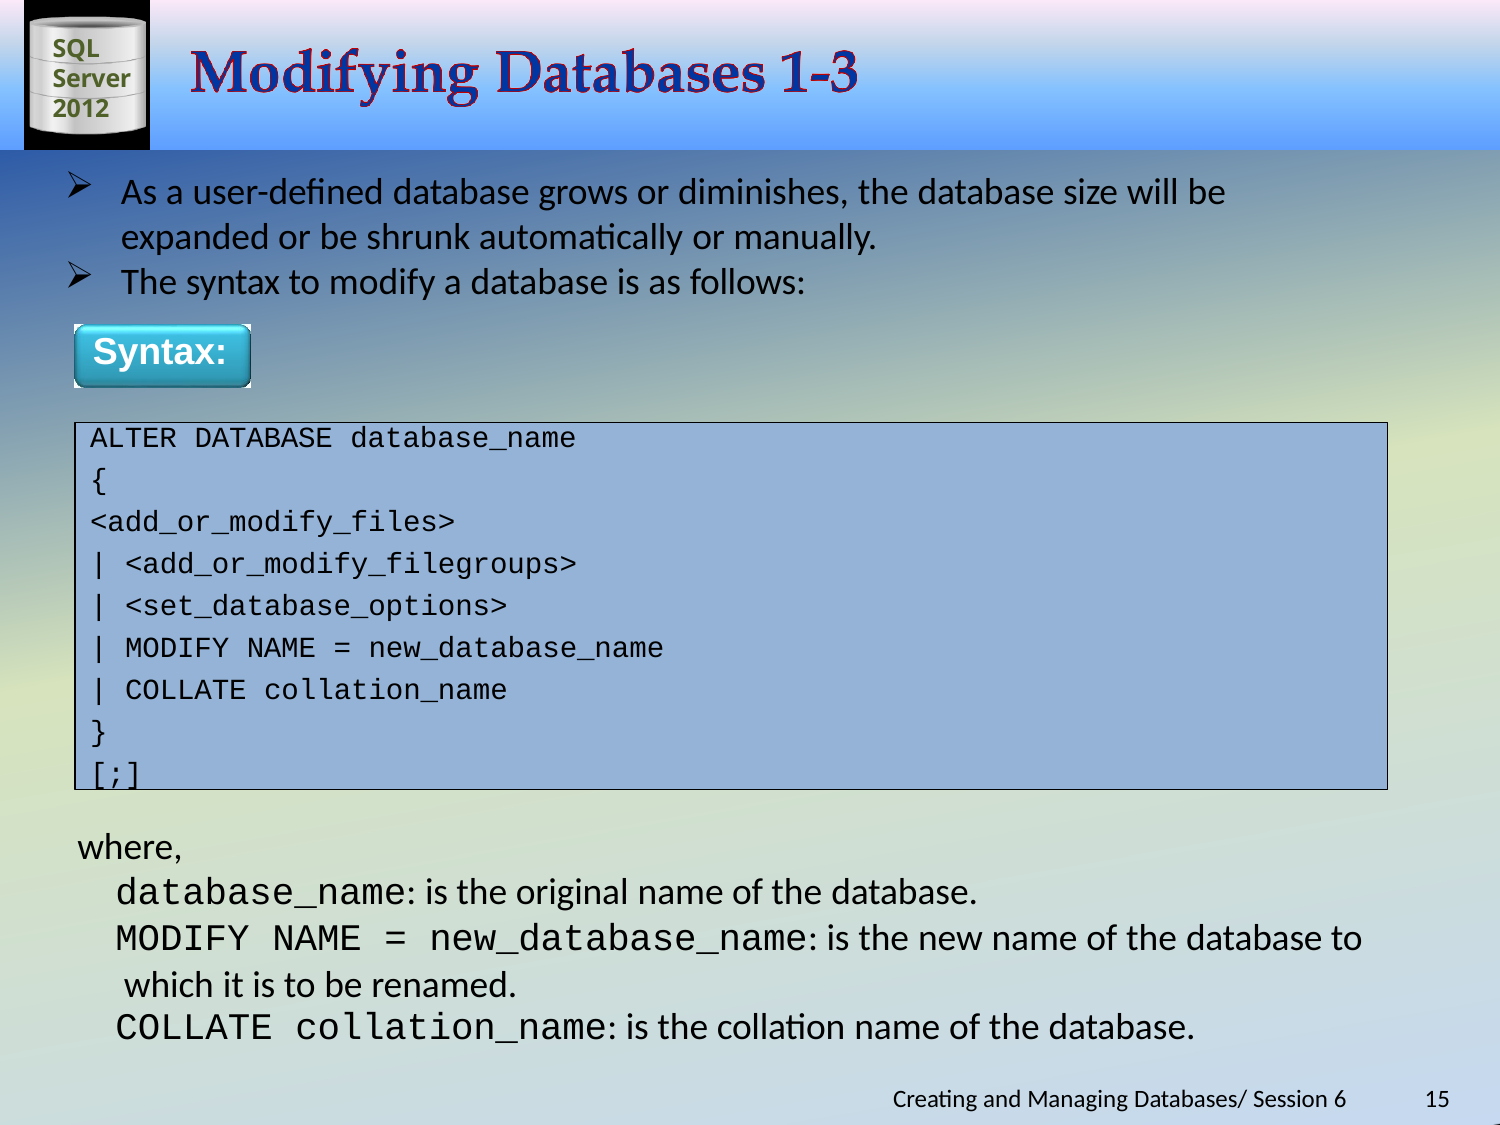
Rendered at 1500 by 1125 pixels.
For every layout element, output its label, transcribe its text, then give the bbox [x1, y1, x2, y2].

picture [0, 151, 1500, 1125]
slide_number Creating and Managing Databases/ Session 6 [891, 1086, 1350, 1125]
text_box As a user-defined database grows or diminishes, the database size will be expanded or be shrunk automatically or manually. The syntax to modify a database is as follows: Syntax: [62, 165, 1237, 372]
text_box ALTER DATABASE database_name { <add_or_modify_files> | <add_or_modify_filegroups> | <set_database_options> | MODIFY NAME = new_database_name | COLLATE collation_name } [;] [75, 422, 1388, 790]
picture [191, 47, 857, 107]
slide_number 15 [1418, 1086, 1457, 1125]
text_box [0, 0, 1500, 151]
text_box where, database_name: is the original name of the database. MODIFY NAME = new_database_name: is the new name of the database to which it is to be renamed. COLLATE collation_name: is the collation name of the database. [75, 820, 1370, 1047]
